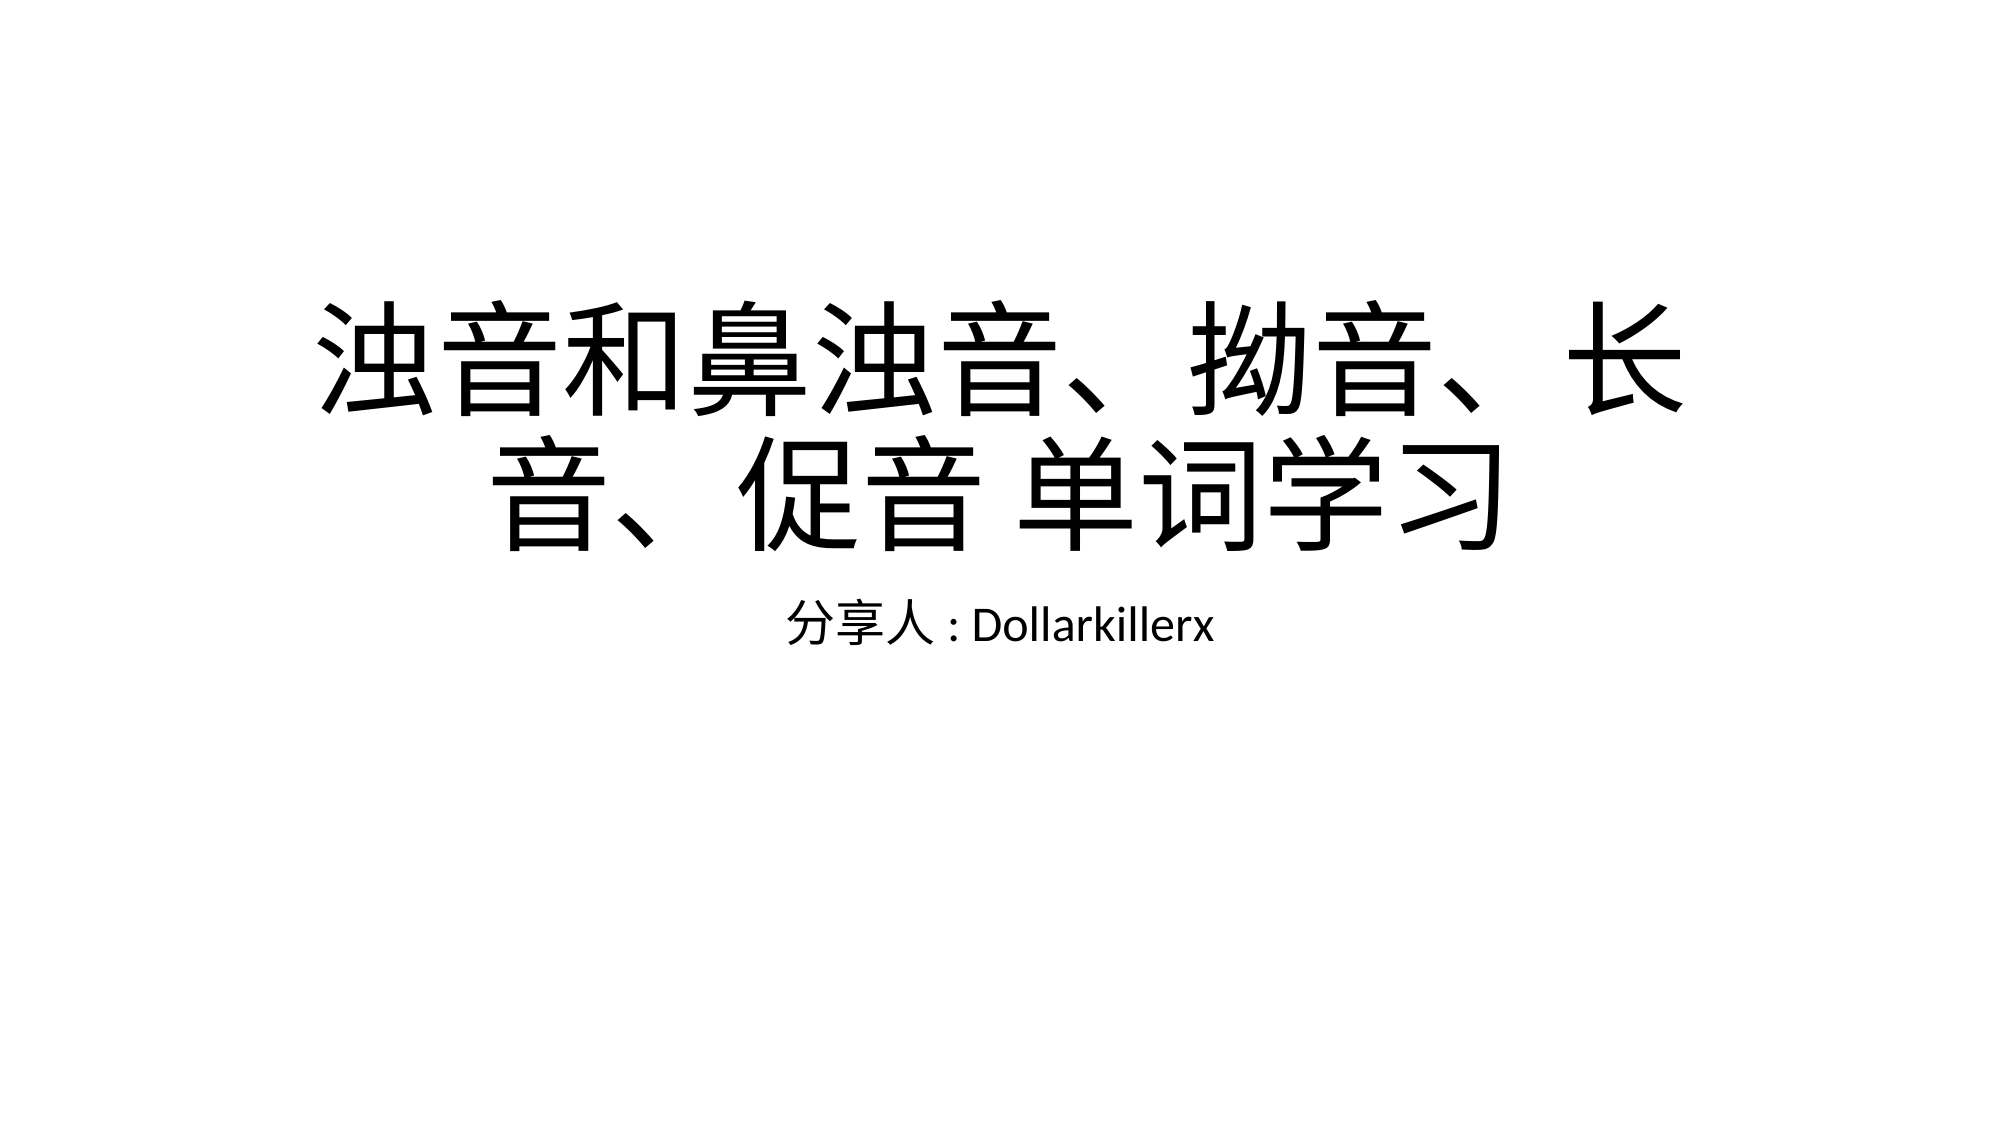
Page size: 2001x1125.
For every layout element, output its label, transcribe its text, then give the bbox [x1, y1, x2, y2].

subtitle 分享人: Dollarkillerx [249, 590, 1750, 863]
title 浊音和鼻浊音、拗音、长音、促音 单词学习 [249, 184, 1750, 576]
